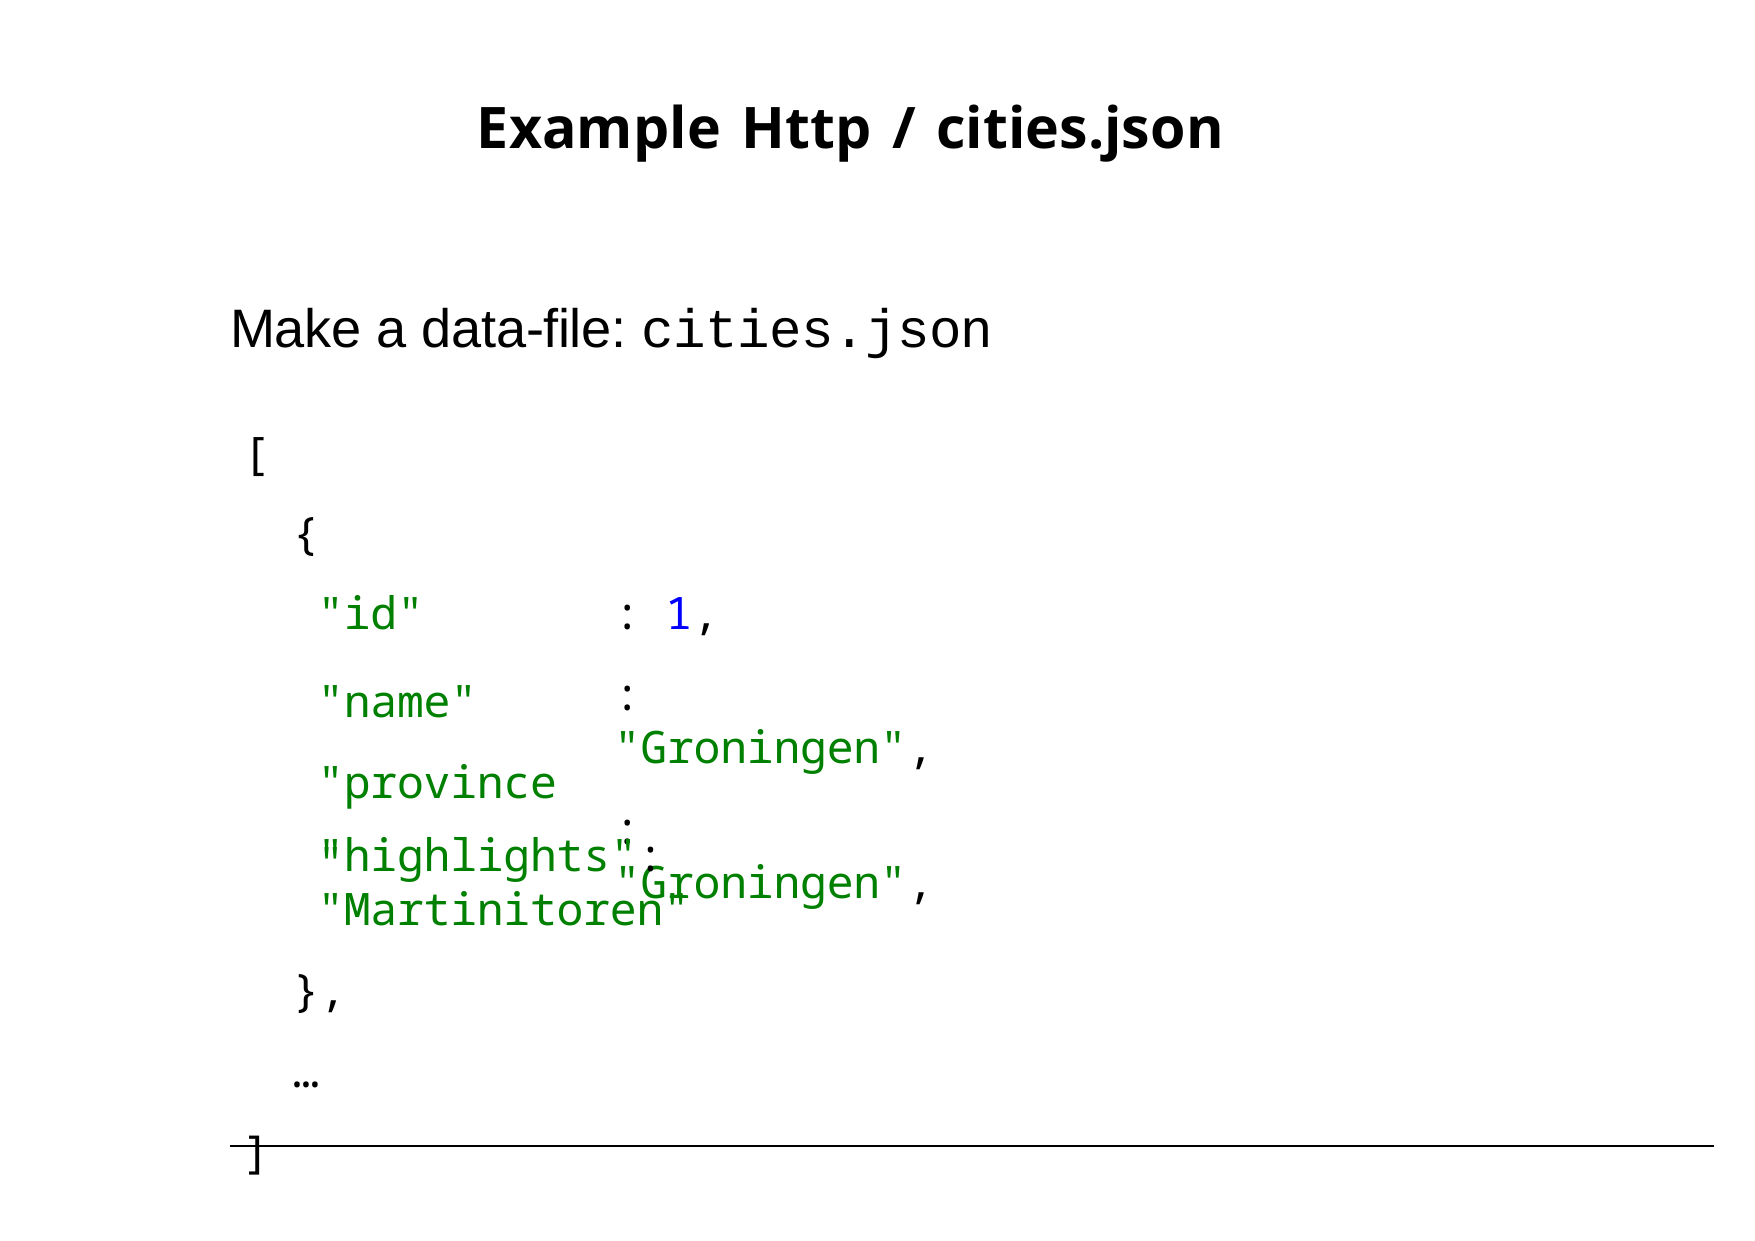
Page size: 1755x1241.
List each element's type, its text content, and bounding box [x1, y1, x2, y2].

text_box Make a data-file: cities.json [ { [228, 293, 1306, 559]
text_box Example Http / cities.json [393, 90, 1306, 160]
text_box "highlights": "Martinitoren" }, … ] [241, 827, 1012, 1177]
text_box : 1, : "Groningen", : "Groningen", [611, 584, 963, 827]
text_box "id" "name" "province" [315, 584, 567, 827]
